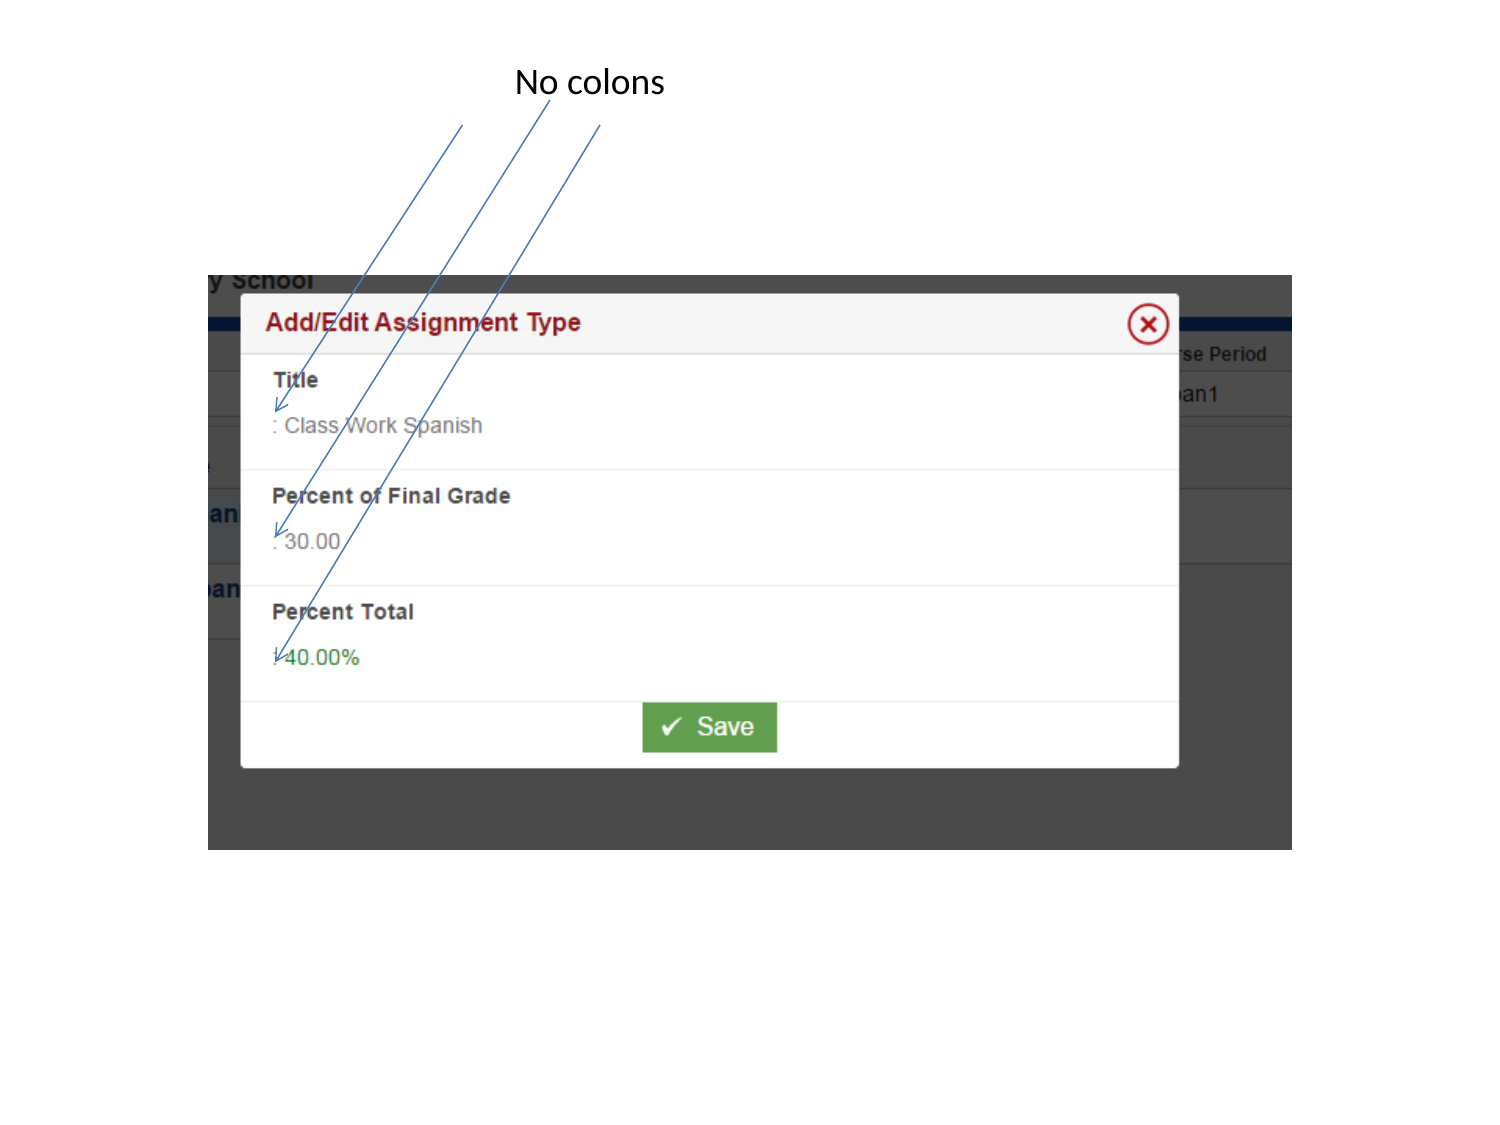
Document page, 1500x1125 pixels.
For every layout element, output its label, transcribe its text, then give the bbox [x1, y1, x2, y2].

text_box No colons [499, 49, 888, 110]
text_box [274, 124, 601, 663]
picture [208, 275, 1292, 850]
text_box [274, 99, 551, 124]
